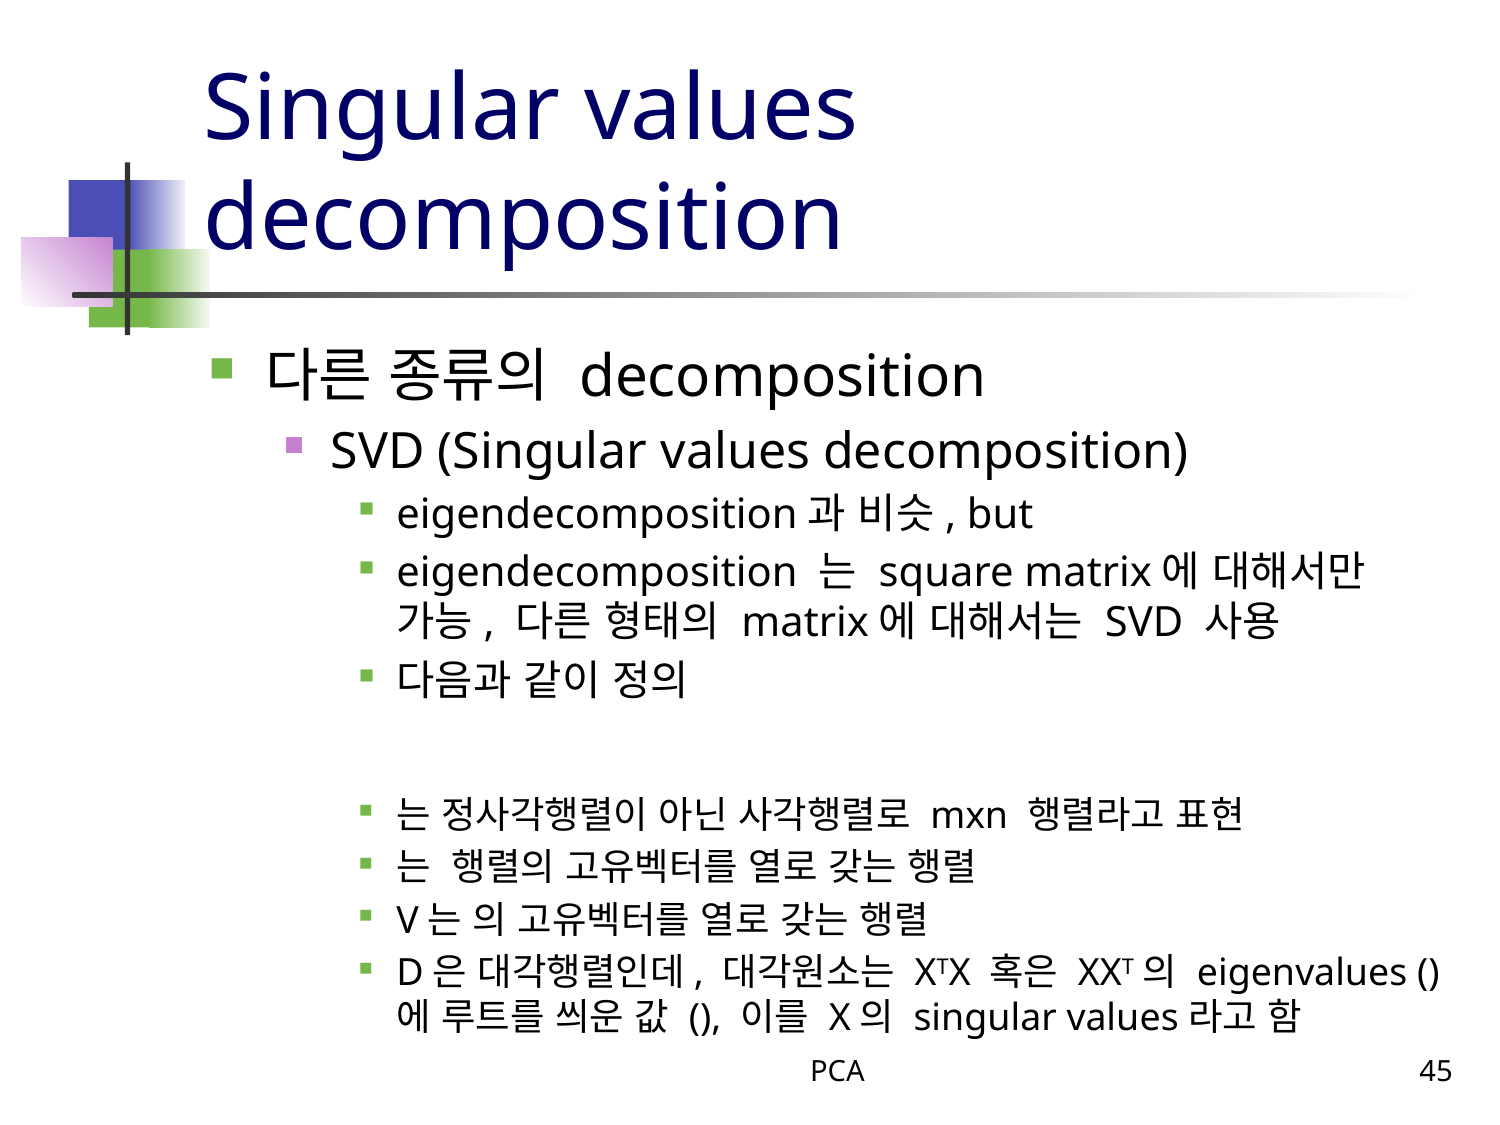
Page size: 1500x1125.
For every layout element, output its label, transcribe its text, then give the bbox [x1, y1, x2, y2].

footer PCA [600, 1024, 1075, 1100]
slide_number 45 [1155, 1024, 1468, 1100]
title Singular values decomposition [188, 35, 1468, 275]
